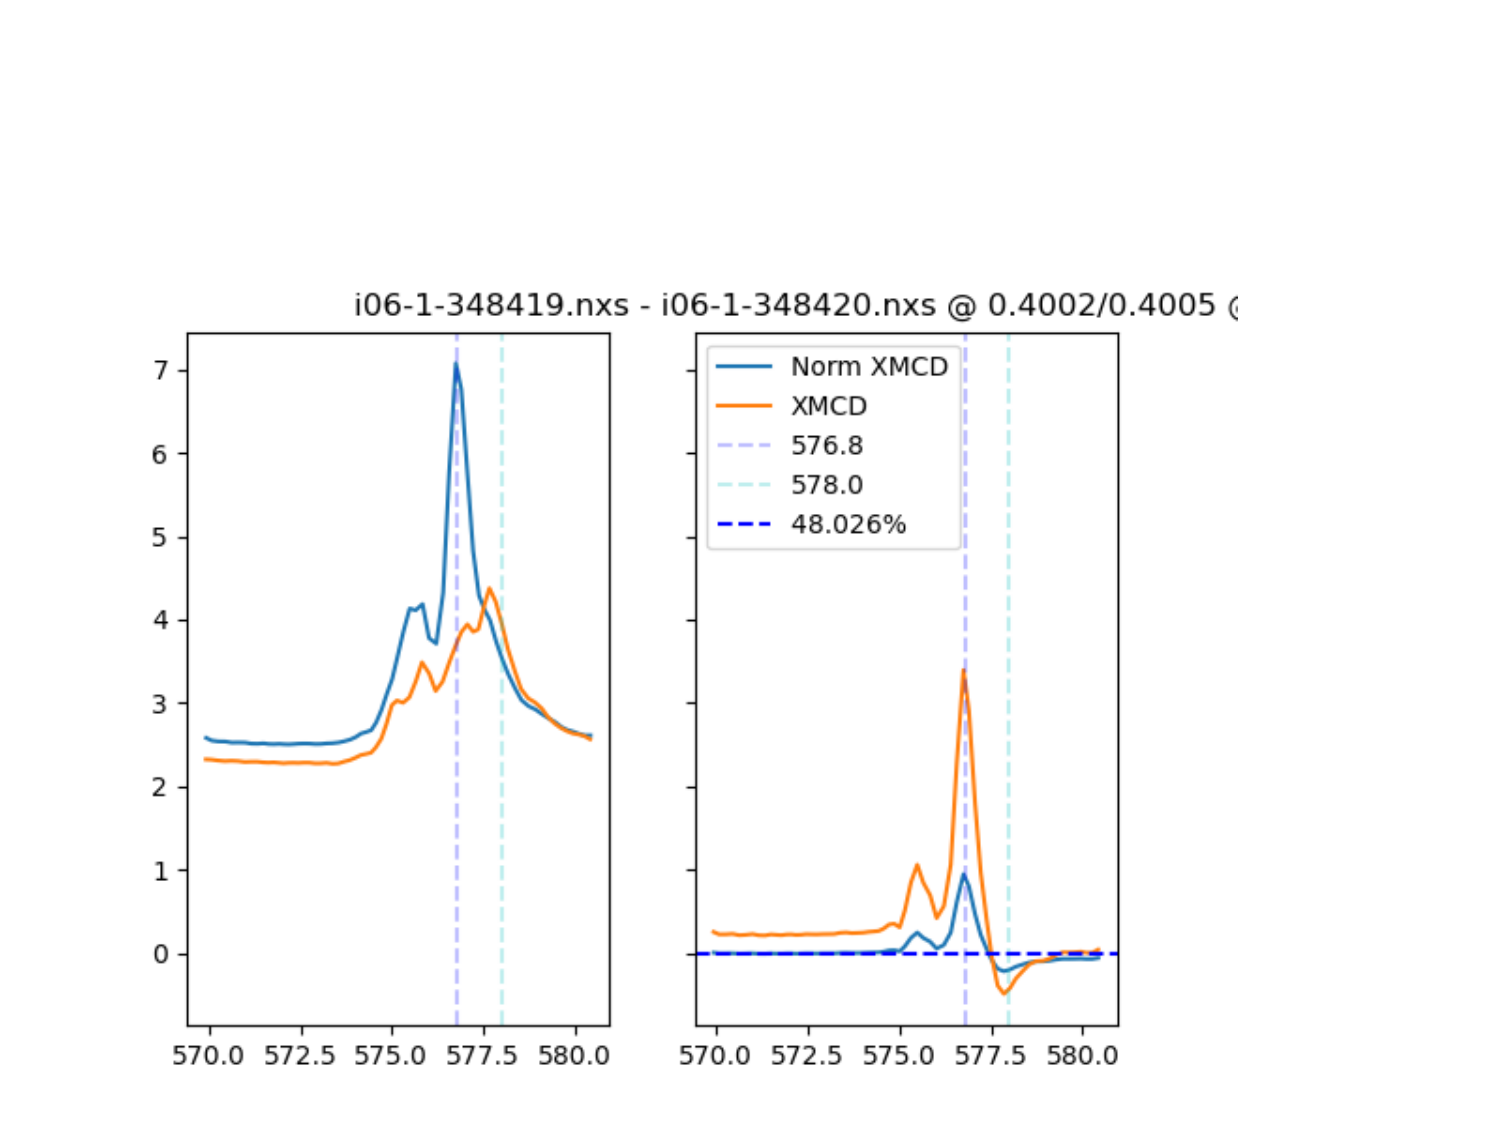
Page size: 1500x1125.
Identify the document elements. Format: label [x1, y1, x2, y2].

picture [37, 224, 1238, 1125]
